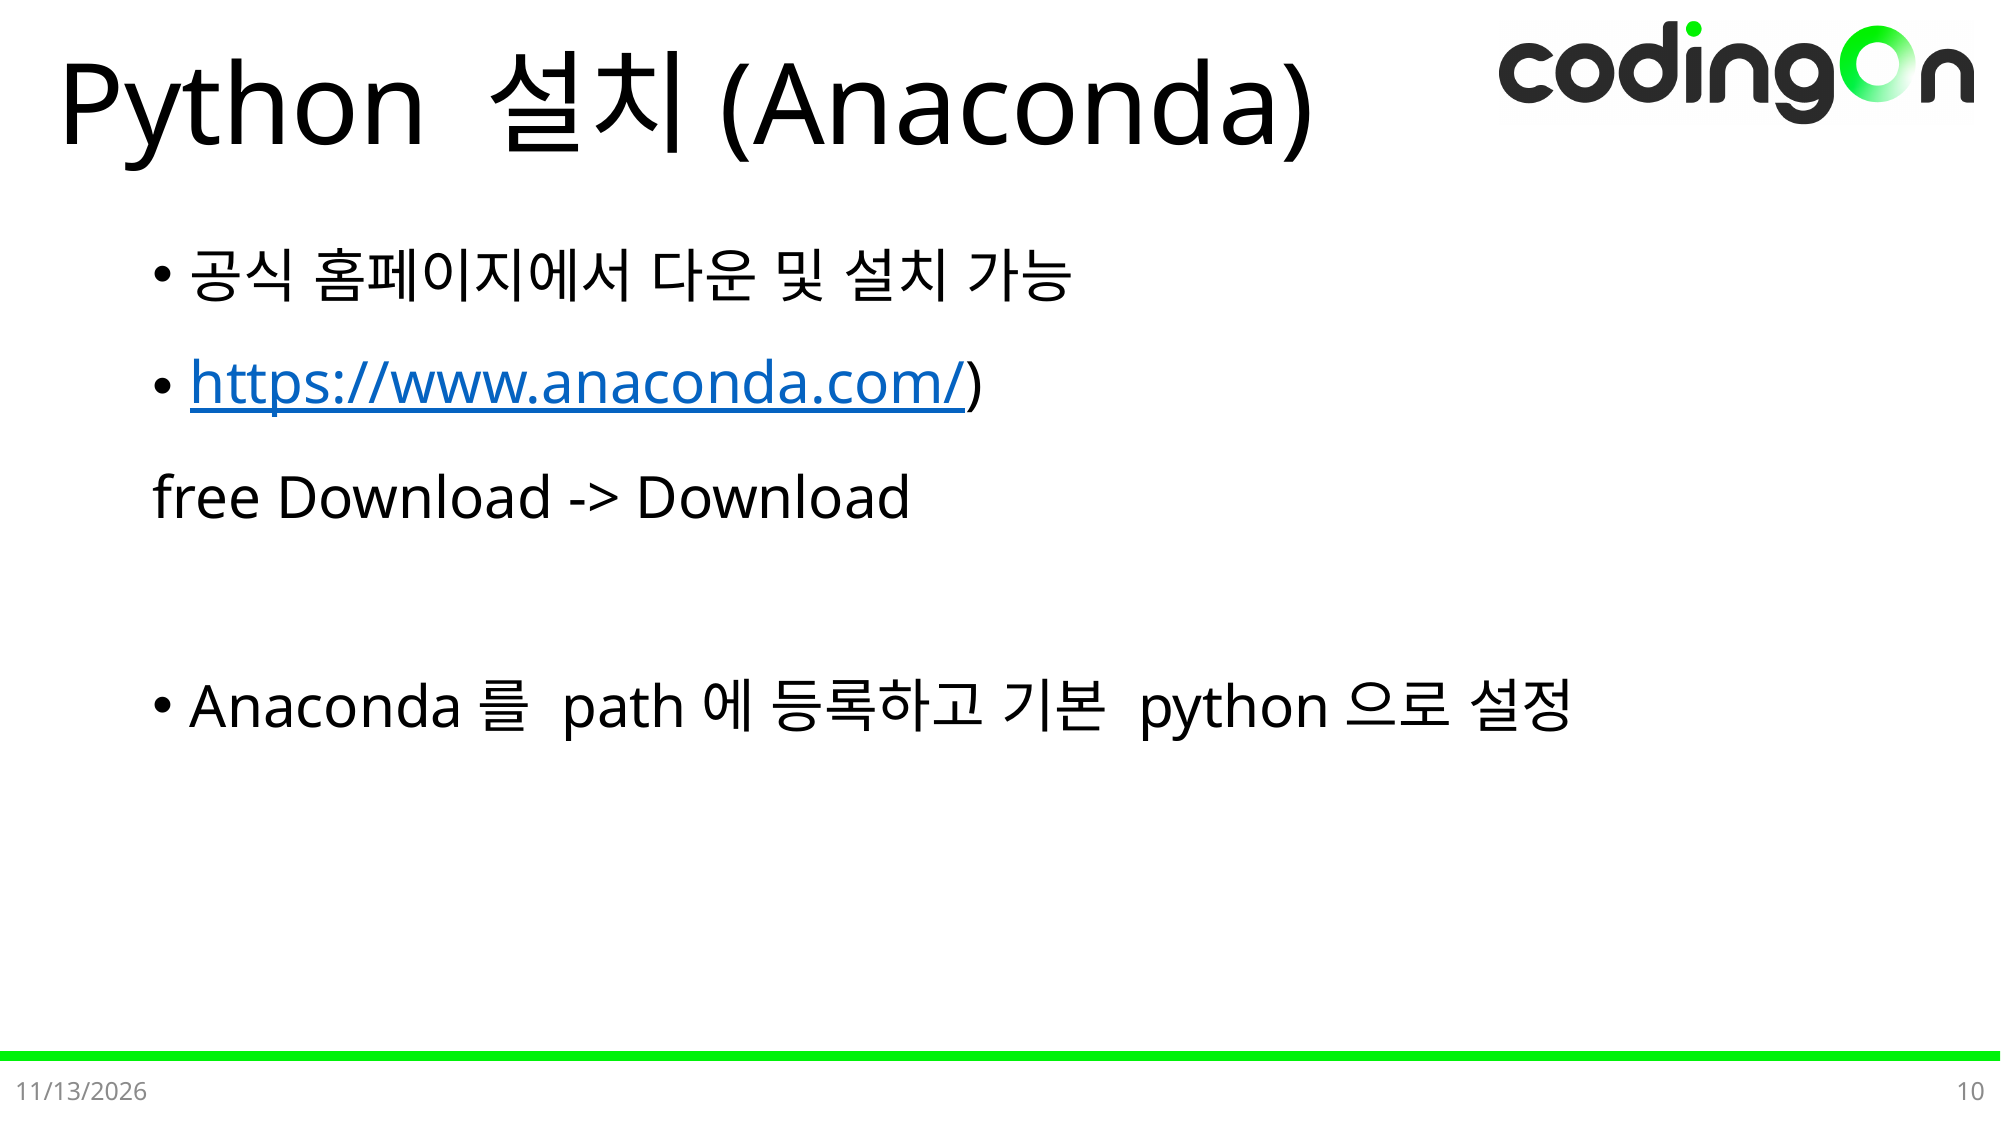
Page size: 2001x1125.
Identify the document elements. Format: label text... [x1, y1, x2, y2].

title Python 설치(Anaconda) [41, 0, 1767, 218]
picture [1767, 20, 1974, 125]
slide_number 10 [1550, 1062, 2000, 1123]
list 공식 홈페이지에서 다운 및 설치 가능 https://www.anaconda.com/) free Download -> Download Anaconda를 path에 등록하고 기본 python으로 설정 [137, 217, 1863, 932]
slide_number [0, 1062, 450, 1123]
